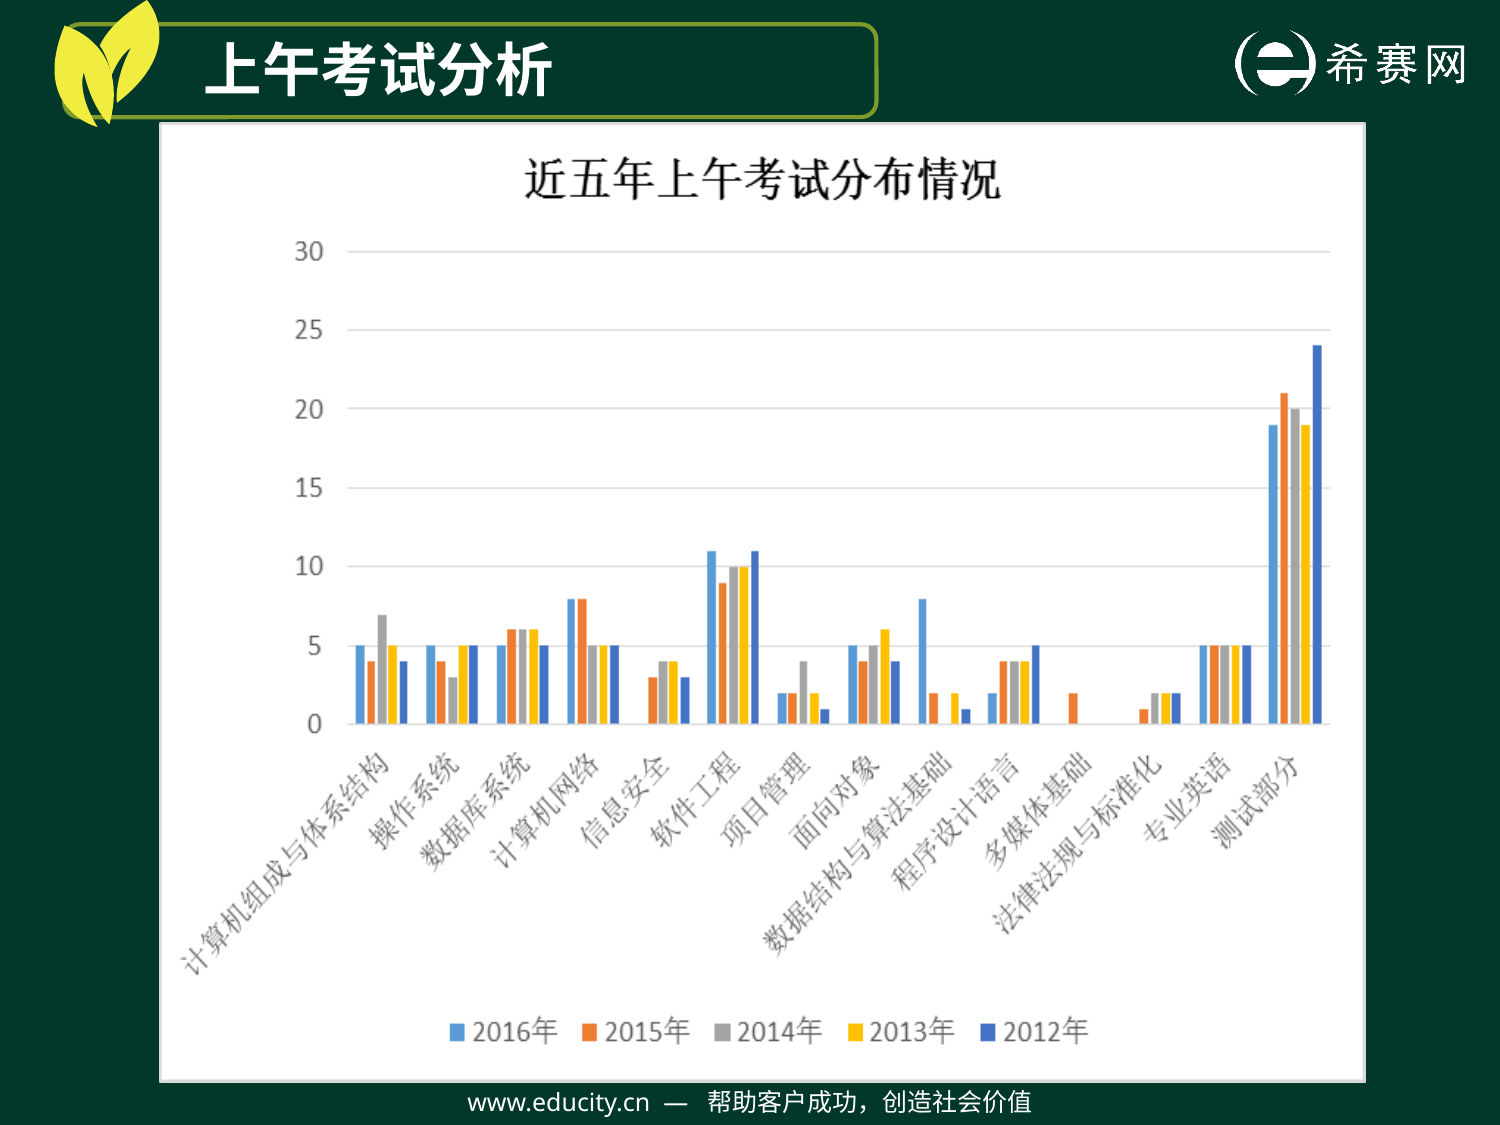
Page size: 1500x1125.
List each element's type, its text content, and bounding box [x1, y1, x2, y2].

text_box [29, 0, 877, 128]
picture [159, 121, 1367, 1083]
title 上午考试分析 [880, 25, 1500, 106]
